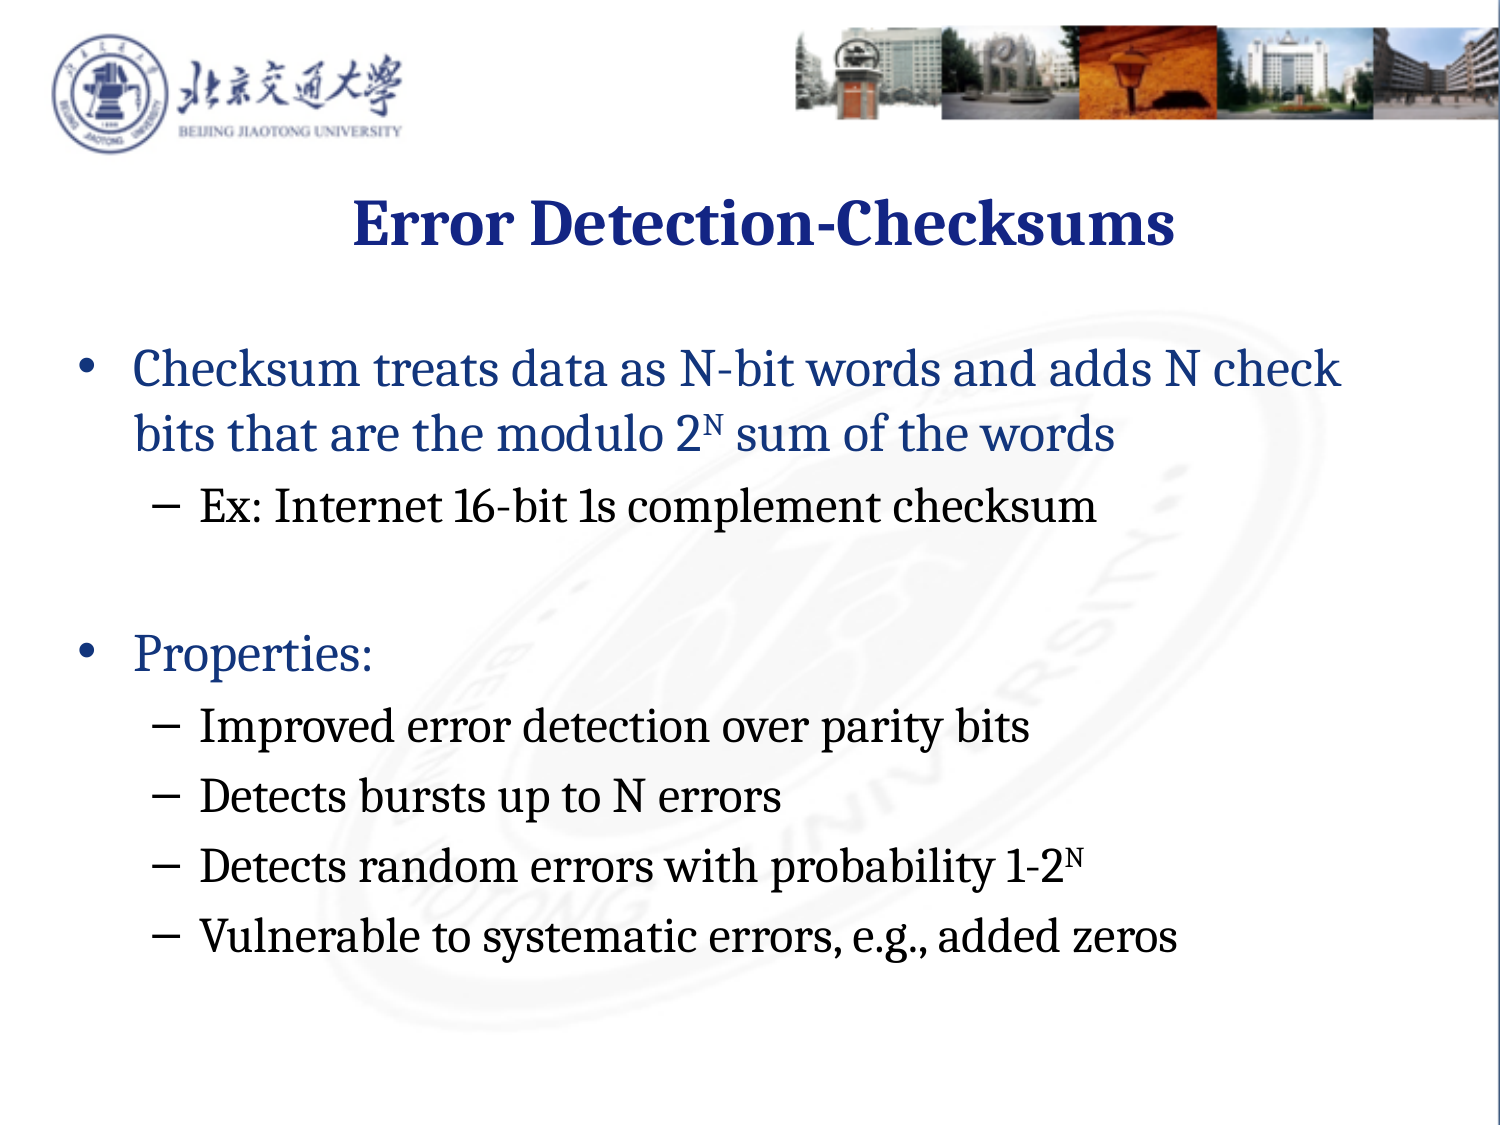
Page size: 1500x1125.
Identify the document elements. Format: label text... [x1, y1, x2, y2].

picture [0, 0, 1500, 1125]
list Checksum treats data as N-bit words and adds N check bits that are the modulo 2N sum of the words Ex: Internet 16-bit 1s complement checksum Properties: Improved error detection over parity bits Detects bursts up to N errors Detects random errors with probability 1-2N Vulnerable to systematic errors, e.g., added zeros [62, 324, 1436, 1080]
text_box Error Detection-Checksums [283, 171, 1247, 266]
